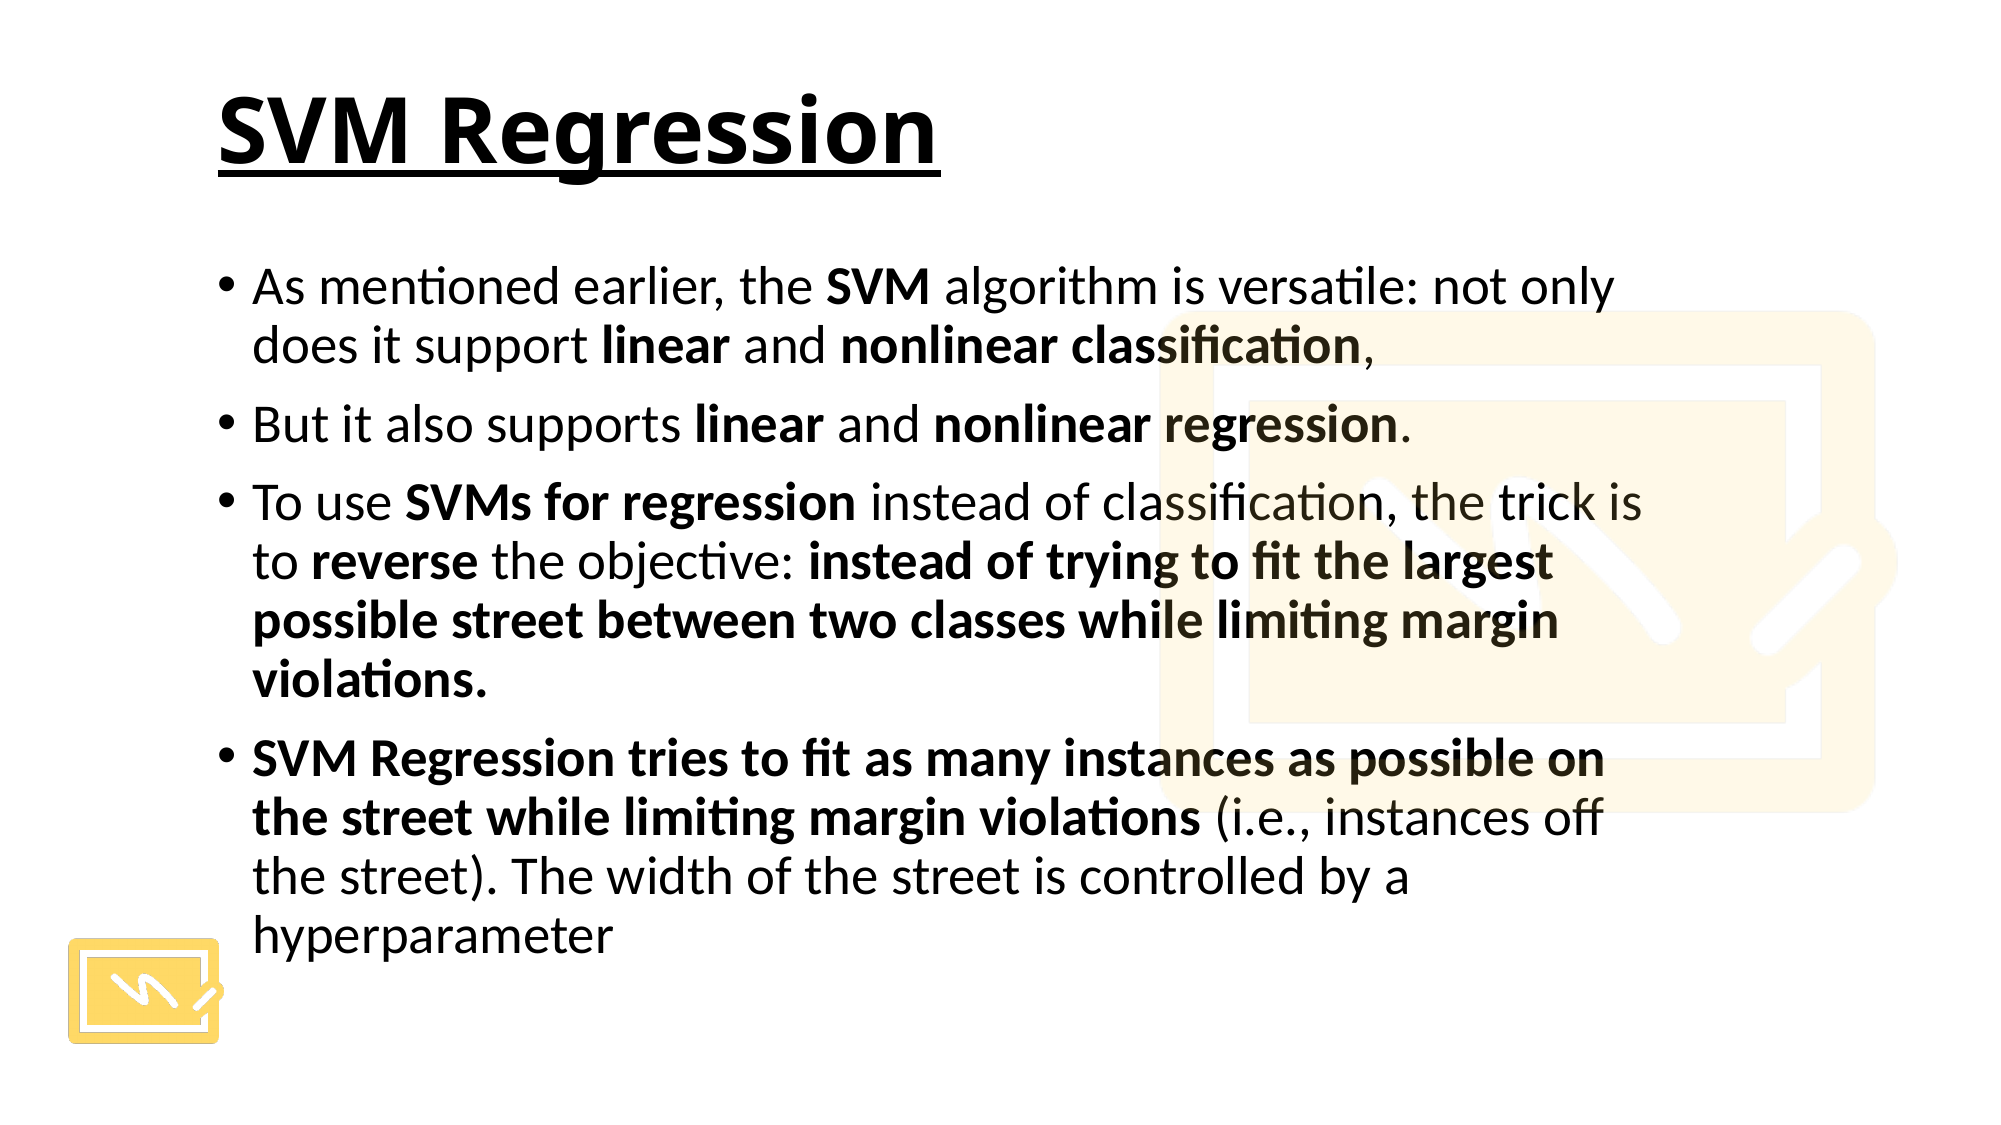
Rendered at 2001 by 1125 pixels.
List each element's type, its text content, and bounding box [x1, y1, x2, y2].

picture [1089, 133, 1947, 992]
list As mentioned earlier, the SVM algorithm is versatile: not only does it support linear and nonlinear classification, But it also supports linear and nonlinear regression. To use SVMs for regression instead of classification, the trick is to reverse the objective: instead of trying to fit the largest possible street between two classes while limiting margin violations. SVM Regression tries to fit as many instances as possible on the street while limiting margin violations (i.e., instances off the street). The width of the street is controlled by a hyperparameter [202, 249, 1089, 978]
title SVM Regression [202, 13, 1090, 249]
picture [53, 900, 234, 1081]
